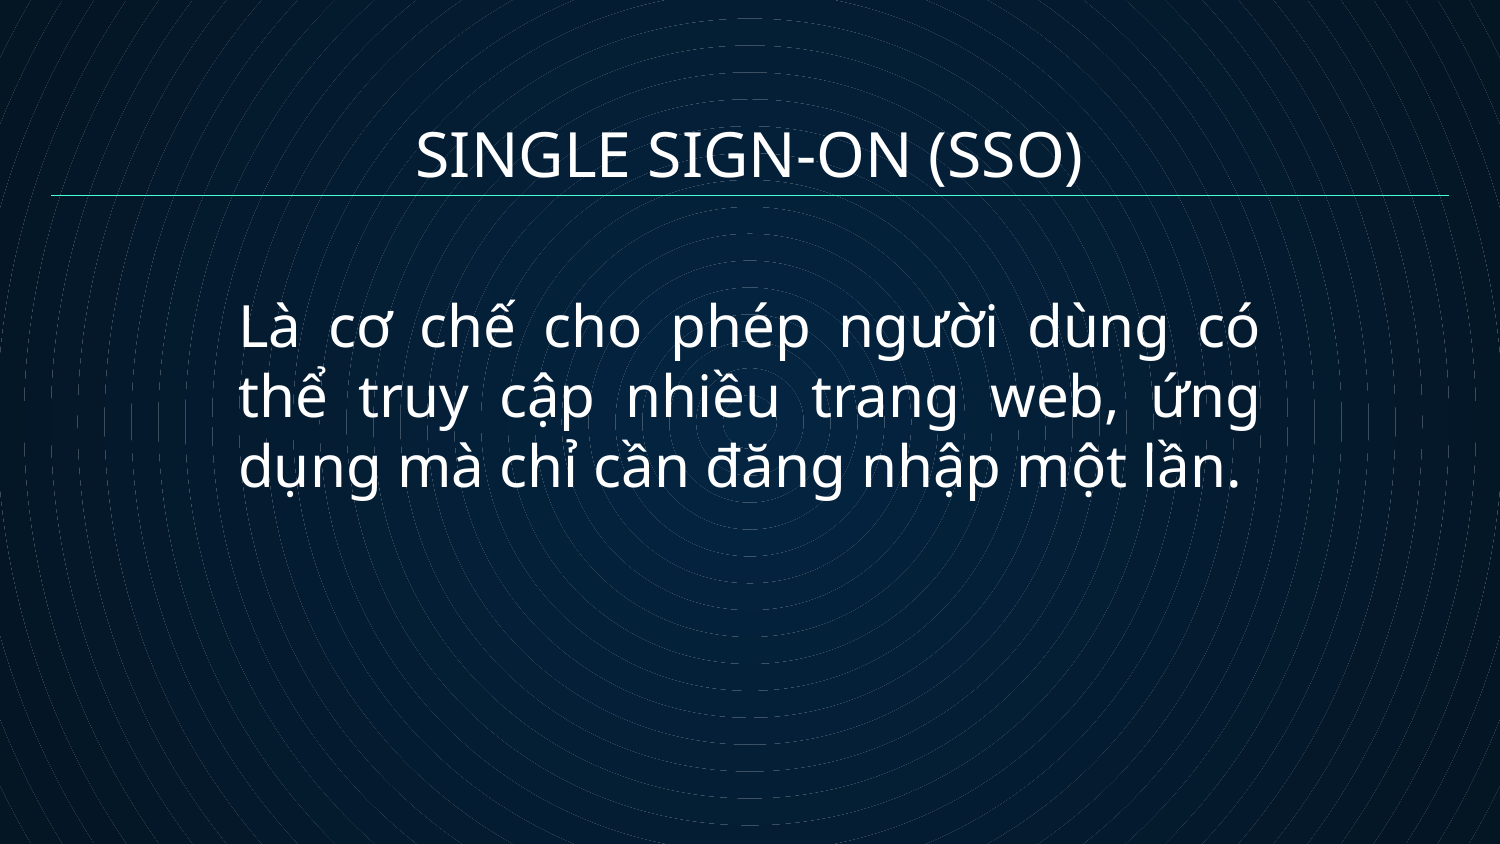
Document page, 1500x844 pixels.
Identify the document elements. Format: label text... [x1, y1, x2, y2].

title SINGLE SIGN-ON (SSO) [51, 105, 1449, 195]
title SINGLE SIGN-ON (SSO) [51, 202, 1449, 206]
subtitle Là cơ chế cho phép người dùng có thể truy cập nhiều trang web, ứng dụng mà chỉ cần đăng nhập một lần. [223, 273, 1277, 667]
